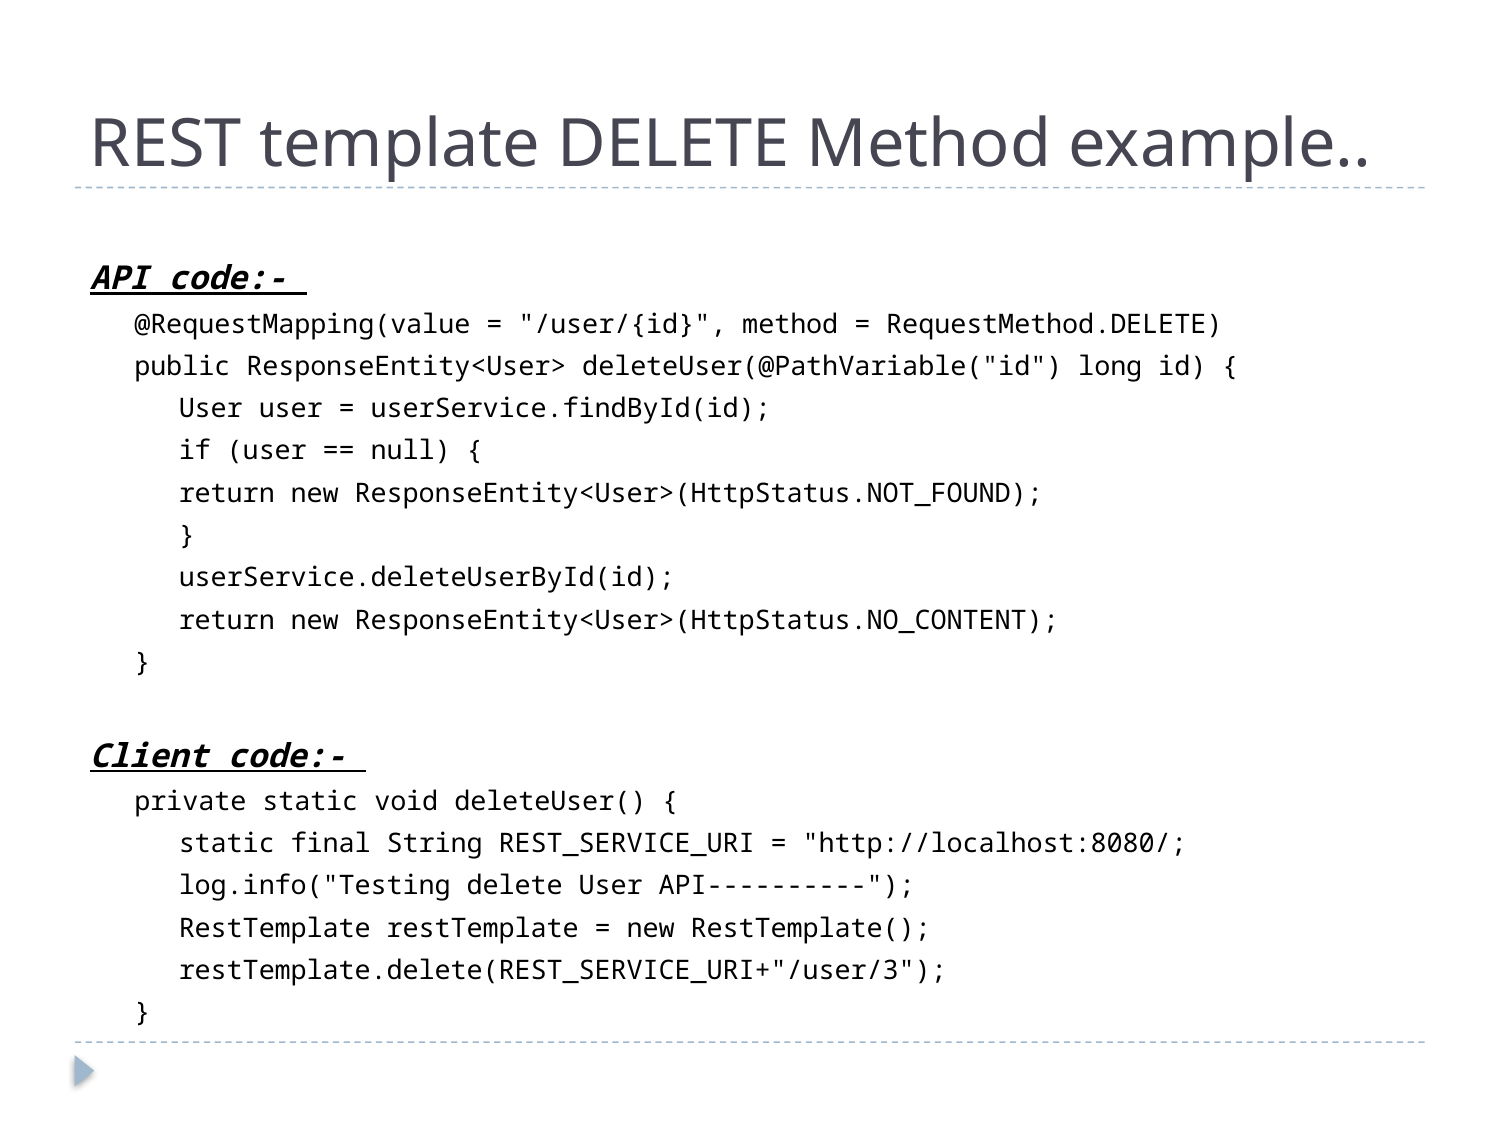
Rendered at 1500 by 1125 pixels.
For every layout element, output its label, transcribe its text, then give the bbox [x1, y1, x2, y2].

list API code:- @RequestMapping(value = "/user/{id}", method = RequestMethod.DELETE) public ResponseEntity<User> deleteUser(@PathVariable("id") long id) { User user = userService.findById(id); if (user == null) { return new ResponseEntity<User>(HttpStatus.NOT_FOUND); } userService.deleteUserById(id); return new ResponseEntity<User>(HttpStatus.NO_CONTENT); } Client code:- private static void deleteUser() { static final String REST_SERVICE_URI = "http://localhost:8080/; log.info("Testing delete User API----------"); RestTemplate restTemplate = new RestTemplate(); restTemplate.delete(REST_SERVICE_URI+"/user/3"); } [75, 200, 1425, 1038]
title REST template DELETE Method example.. [75, 24, 1425, 188]
